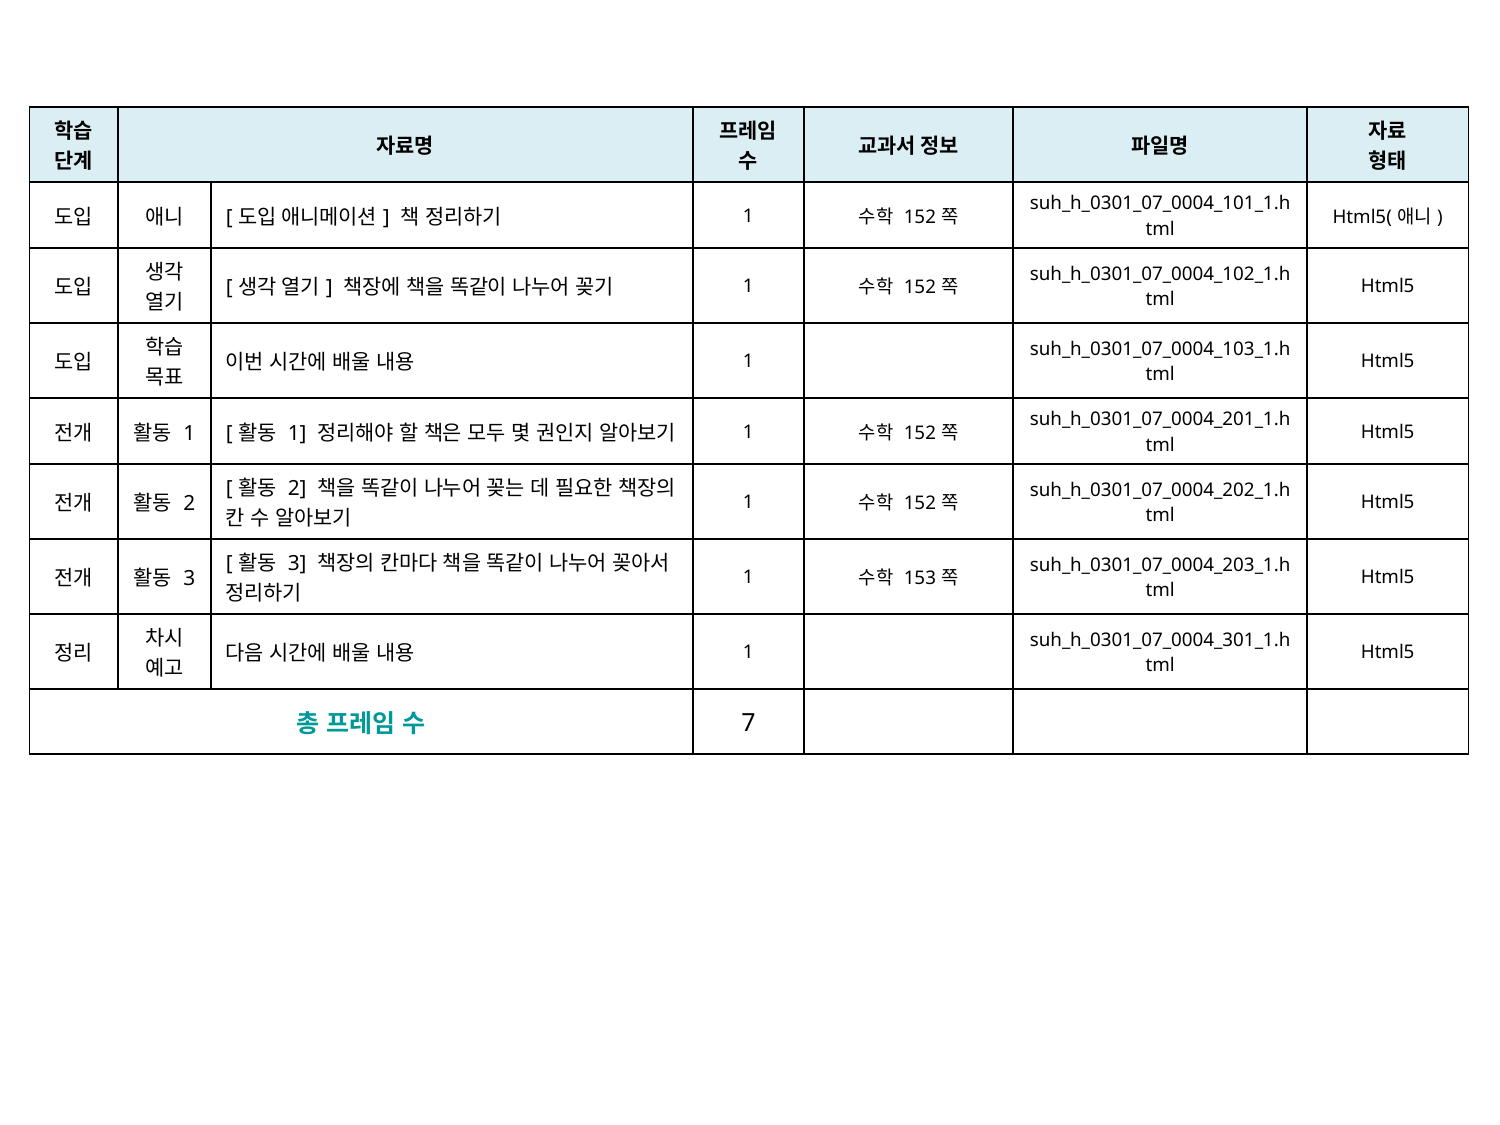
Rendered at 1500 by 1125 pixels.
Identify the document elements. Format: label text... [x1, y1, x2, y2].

table_cell 1 [694, 615, 803, 688]
table_cell 1 [694, 540, 803, 613]
table_header 자료 형태 [1308, 108, 1468, 181]
table_cell 이번 시간에 배울 내용 [212, 324, 692, 397]
table_cell 활동 1 [119, 399, 210, 463]
table_cell 도입 [30, 249, 117, 322]
table_cell Html5 [1308, 399, 1468, 463]
table_cell Html5 [1308, 249, 1468, 322]
table_cell [활동 3] 책장의 칸마다 책을 똑같이 나누어 꽂아서 정리하기 [212, 540, 692, 613]
table_cell 전개 [30, 540, 117, 613]
table_cell [805, 324, 1012, 397]
table_cell 다음 시간에 배울 내용 [212, 615, 692, 688]
table_cell suh_h_0301_07_0004_203_1.html [1014, 540, 1306, 613]
table_cell 활동 3 [119, 540, 210, 613]
table_cell [1308, 690, 1468, 753]
table_cell 전개 [30, 465, 117, 538]
table_cell [805, 615, 1012, 688]
table_cell suh_h_0301_07_0004_201_1.html [1014, 399, 1306, 463]
table_header 프레임 수 [694, 108, 803, 181]
table_cell 수학 152쪽 [805, 399, 1012, 463]
table_cell suh_h_0301_07_0004_202_1.html [1014, 465, 1306, 538]
table_cell Html5 [1308, 465, 1468, 538]
table_header 자료명 [119, 108, 692, 181]
table_header 교과서 정보 [805, 108, 1012, 181]
table_cell 학습 목표 [119, 324, 210, 397]
table_cell 전개 [30, 399, 117, 463]
table_cell [1014, 690, 1306, 753]
table_cell 활동 2 [119, 465, 210, 538]
table_cell Html5 [1308, 324, 1468, 397]
table_cell Html5 [1308, 540, 1468, 613]
table_cell 수학 153쪽 [805, 540, 1012, 613]
table_cell 1 [694, 183, 803, 247]
table_cell 애니 [119, 183, 210, 247]
table_cell suh_h_0301_07_0004_103_1.html [1014, 324, 1306, 397]
table_cell [생각 열기] 책장에 책을 똑같이 나누어 꽂기 [212, 249, 692, 322]
table_cell suh_h_0301_07_0004_102_1.html [1014, 249, 1306, 322]
table_header 파일명 [1014, 108, 1306, 181]
table_cell 수학 152쪽 [805, 249, 1012, 322]
table_cell 7 [694, 690, 803, 753]
table_cell 수학 152쪽 [805, 465, 1012, 538]
table_header 학습 단계 [30, 108, 117, 181]
table_cell [805, 690, 1012, 753]
table_cell 수학 152쪽 [805, 183, 1012, 247]
table_cell [활동 1] 정리해야 할 책은 모두 몇 권인지 알아보기 [212, 399, 692, 463]
table_cell 차시 예고 [119, 615, 210, 688]
table_cell 도입 [30, 324, 117, 397]
table_cell suh_h_0301_07_0004_301_1.html [1014, 615, 1306, 688]
table_cell 1 [694, 399, 803, 463]
table_cell 생각 열기 [119, 249, 210, 322]
table_cell 총 프레임 수 [30, 690, 692, 753]
table_cell suh_h_0301_07_0004_101_1.html [1014, 183, 1306, 247]
table_cell 정리 [30, 615, 117, 688]
table_cell 1 [694, 249, 803, 322]
table_cell [활동 2] 책을 똑같이 나누어 꽂는 데 필요한 책장의 칸 수 알아보기 [212, 465, 692, 538]
table_cell 1 [694, 465, 803, 538]
table_cell 도입 [30, 183, 117, 247]
table_cell Html5 [1308, 615, 1468, 688]
table_cell 1 [694, 324, 803, 397]
table_cell Html5(애니) [1308, 183, 1468, 247]
table_cell [도입 애니메이션] 책 정리하기 [212, 183, 692, 247]
